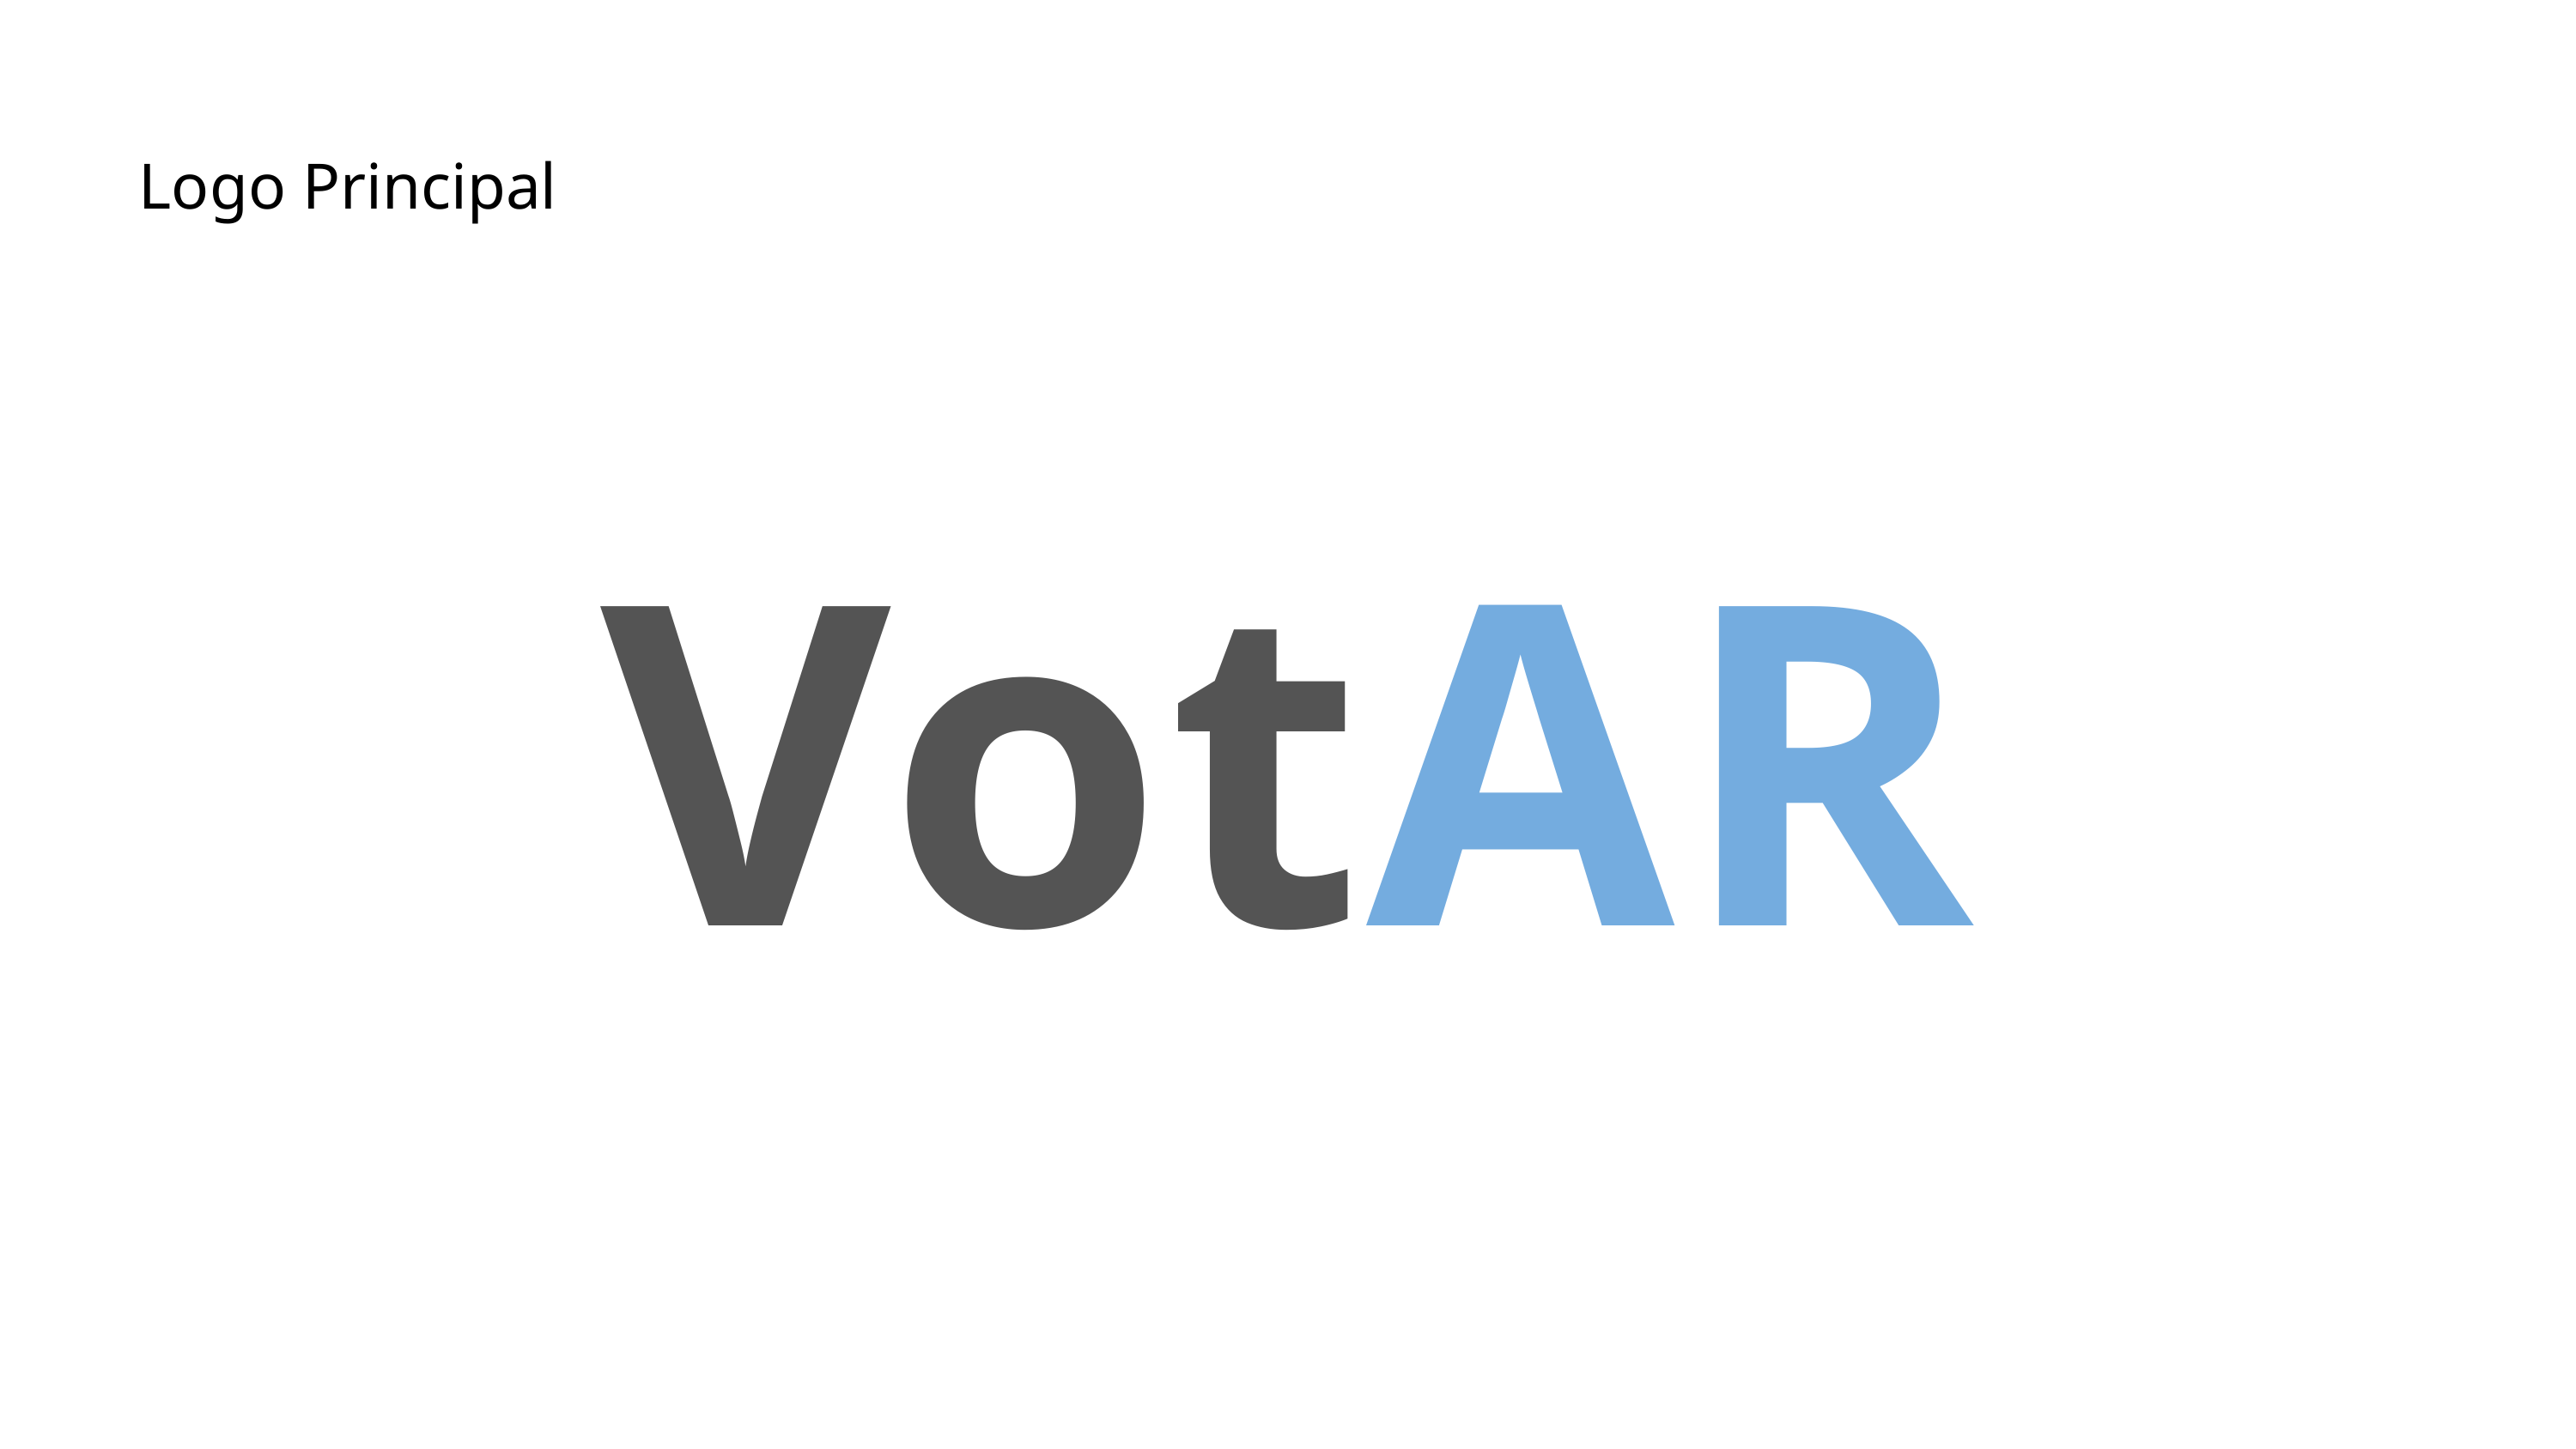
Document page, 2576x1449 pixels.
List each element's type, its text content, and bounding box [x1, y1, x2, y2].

text_box Logo Principal [138, 134, 592, 222]
text_box VotAR [0, 389, 2576, 1016]
